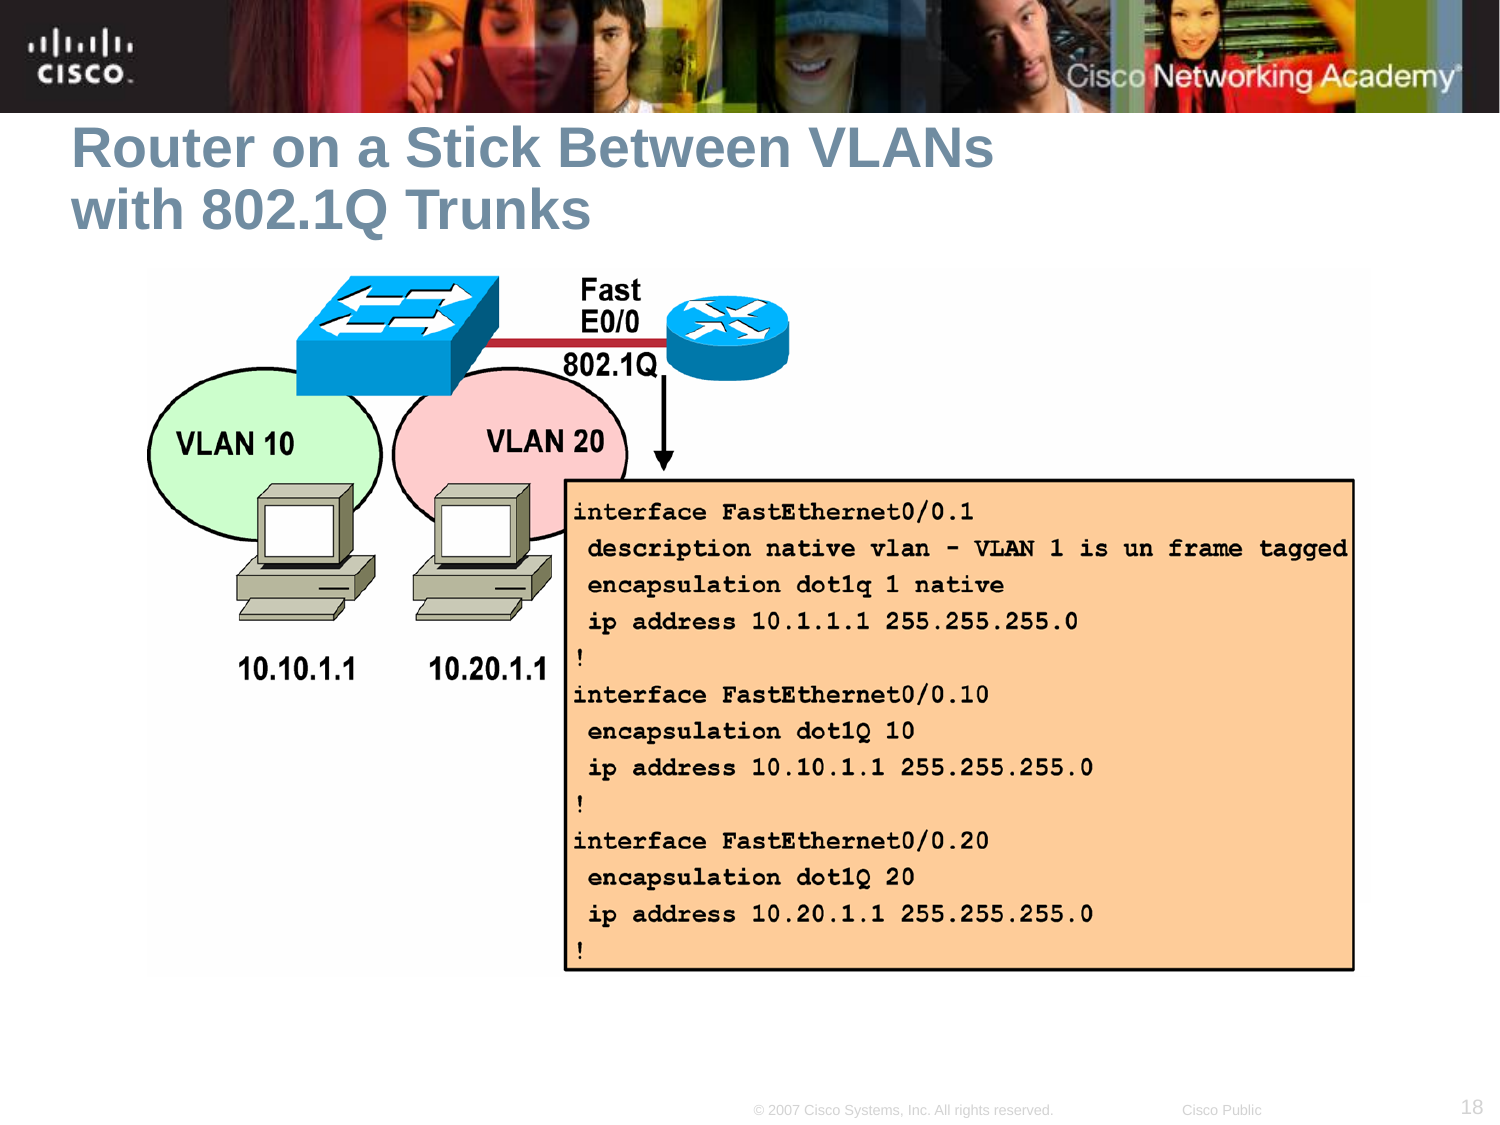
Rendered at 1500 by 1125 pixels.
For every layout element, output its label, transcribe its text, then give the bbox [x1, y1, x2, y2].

picture [147, 267, 1371, 978]
title Router on a Stick Between VLANs with 802.1Q Trunks [57, 110, 1309, 249]
picture [0, 0, 1500, 113]
